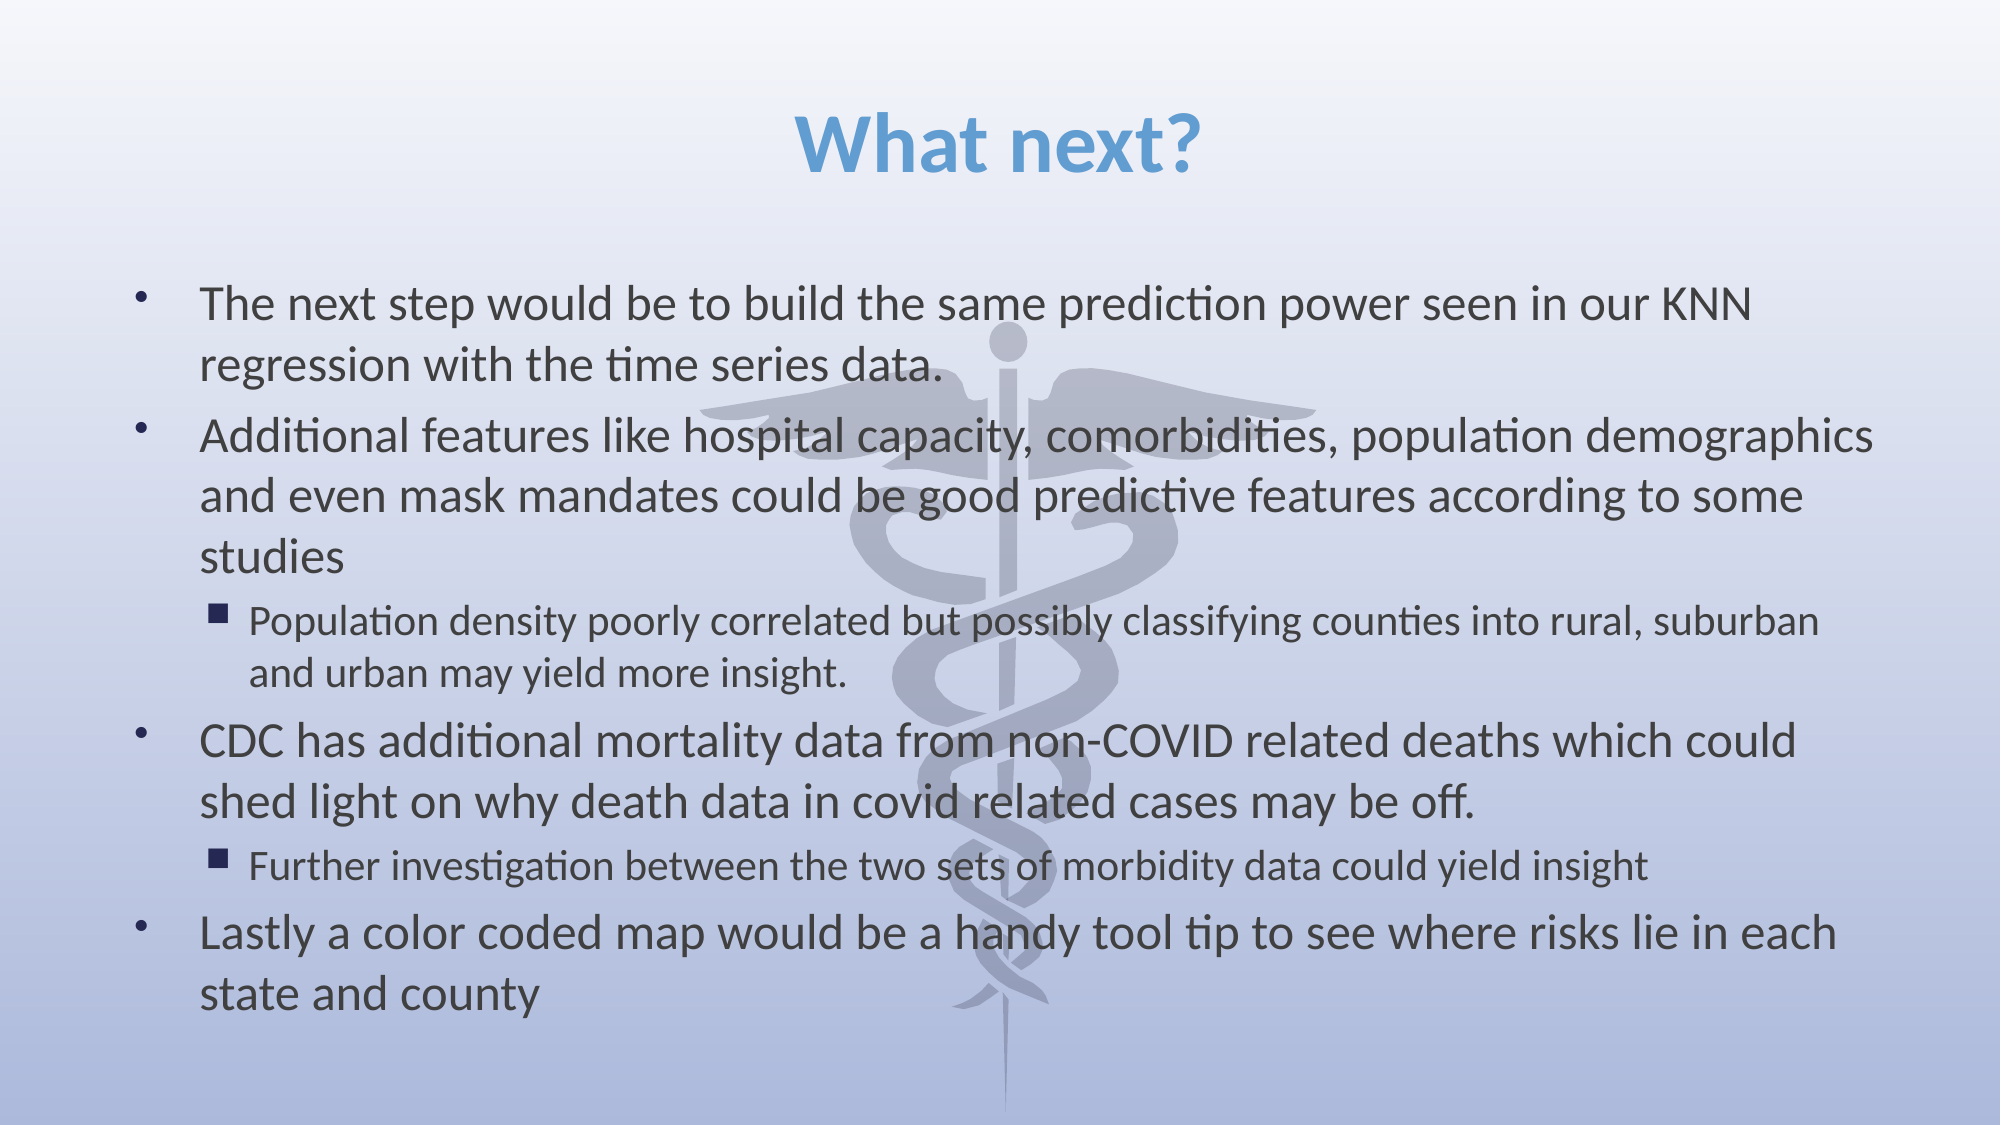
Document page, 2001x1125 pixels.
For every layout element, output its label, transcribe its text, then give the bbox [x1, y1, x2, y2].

list The next step would be to build the same prediction power seen in our KNN regression with the time series data. Additional features like hospital capacity, comorbidities, population demographics and even mask mandates could be good predictive features according to some studies Population density poorly correlated but possibly classifying counties into rural, suburban and urban may yield more insight. CDC has additional mortality data from non-COVID related deaths which could shed light on why death data in covid related cases may be off. Further investigation between the two sets of morbidity data could yield insight Lastly a color coded map would be a handy tool tip to see where risks lie in each state and county [99, 262, 1900, 1035]
title What next? [99, 45, 1900, 233]
